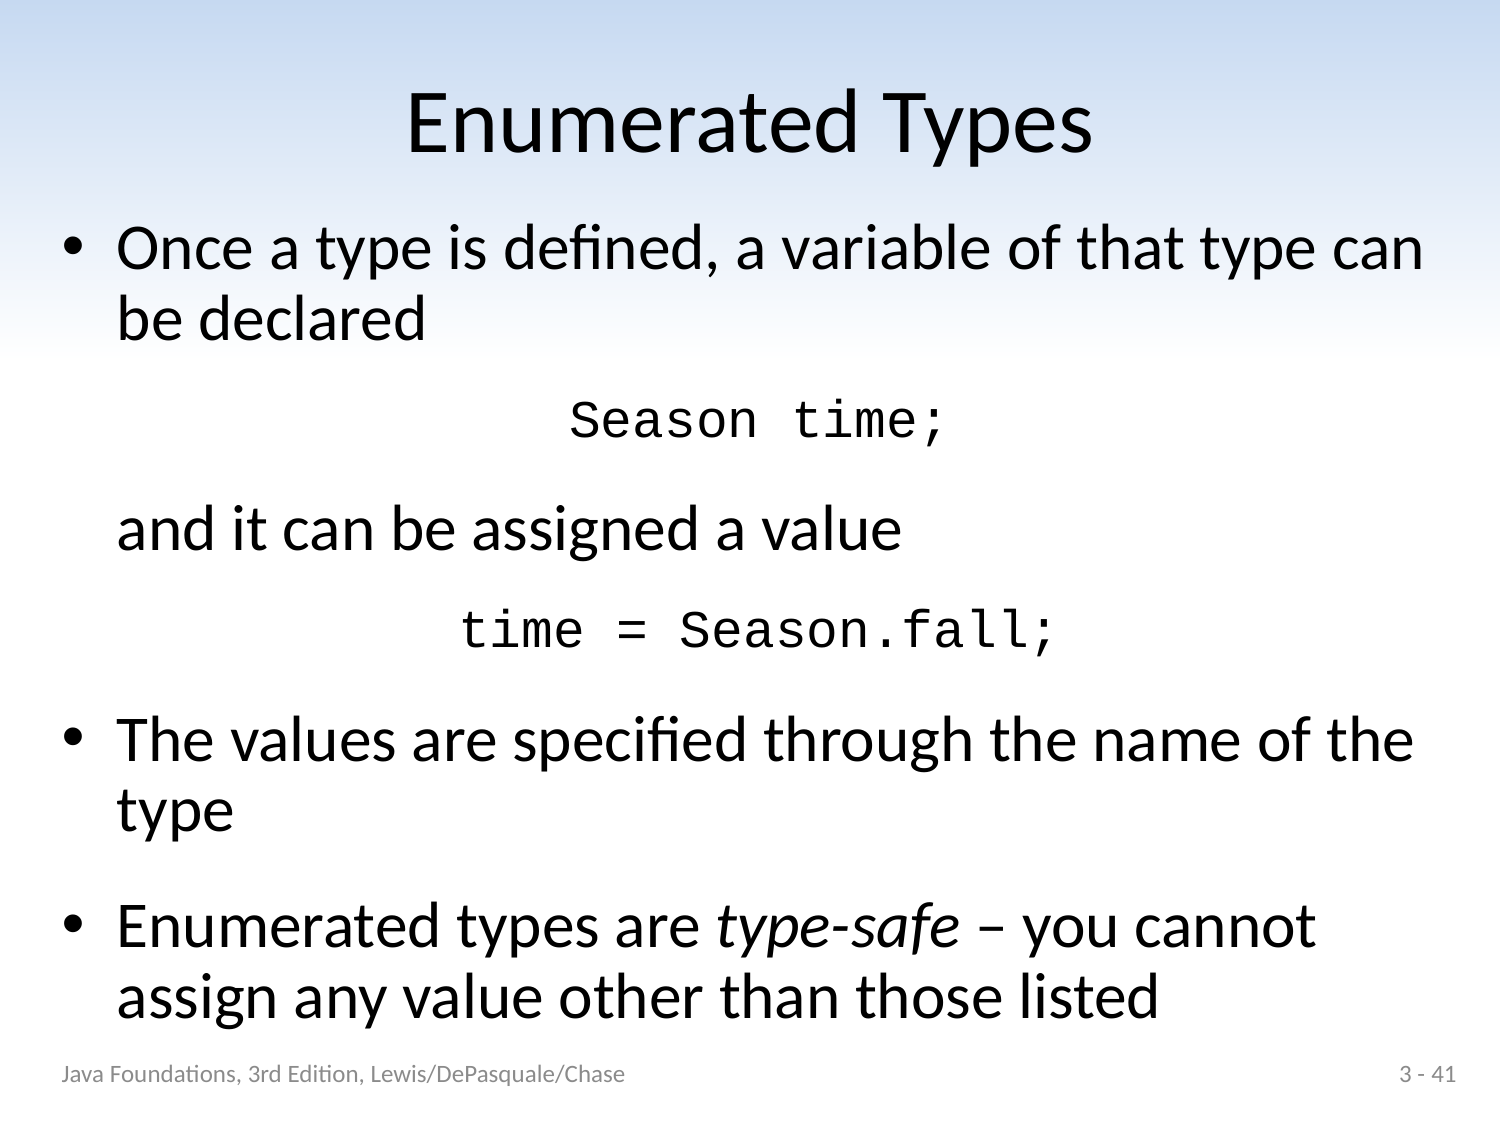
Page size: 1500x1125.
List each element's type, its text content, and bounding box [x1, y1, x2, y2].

title Enumerated Types [28, 45, 1473, 186]
footer Java Foundations, 3rd Edition, Lewis/DePasquale/Chase [46, 1042, 1121, 1103]
list Once a type is defined, a variable of that type can be declared Season time; and it can be assigned a value time = Season.fall; The values are specified through the name of the type Enumerated types are type-safe – you cannot assign any value other than those listed [46, 205, 1473, 1043]
slide_number 3 - 41 [1121, 1042, 1472, 1103]
